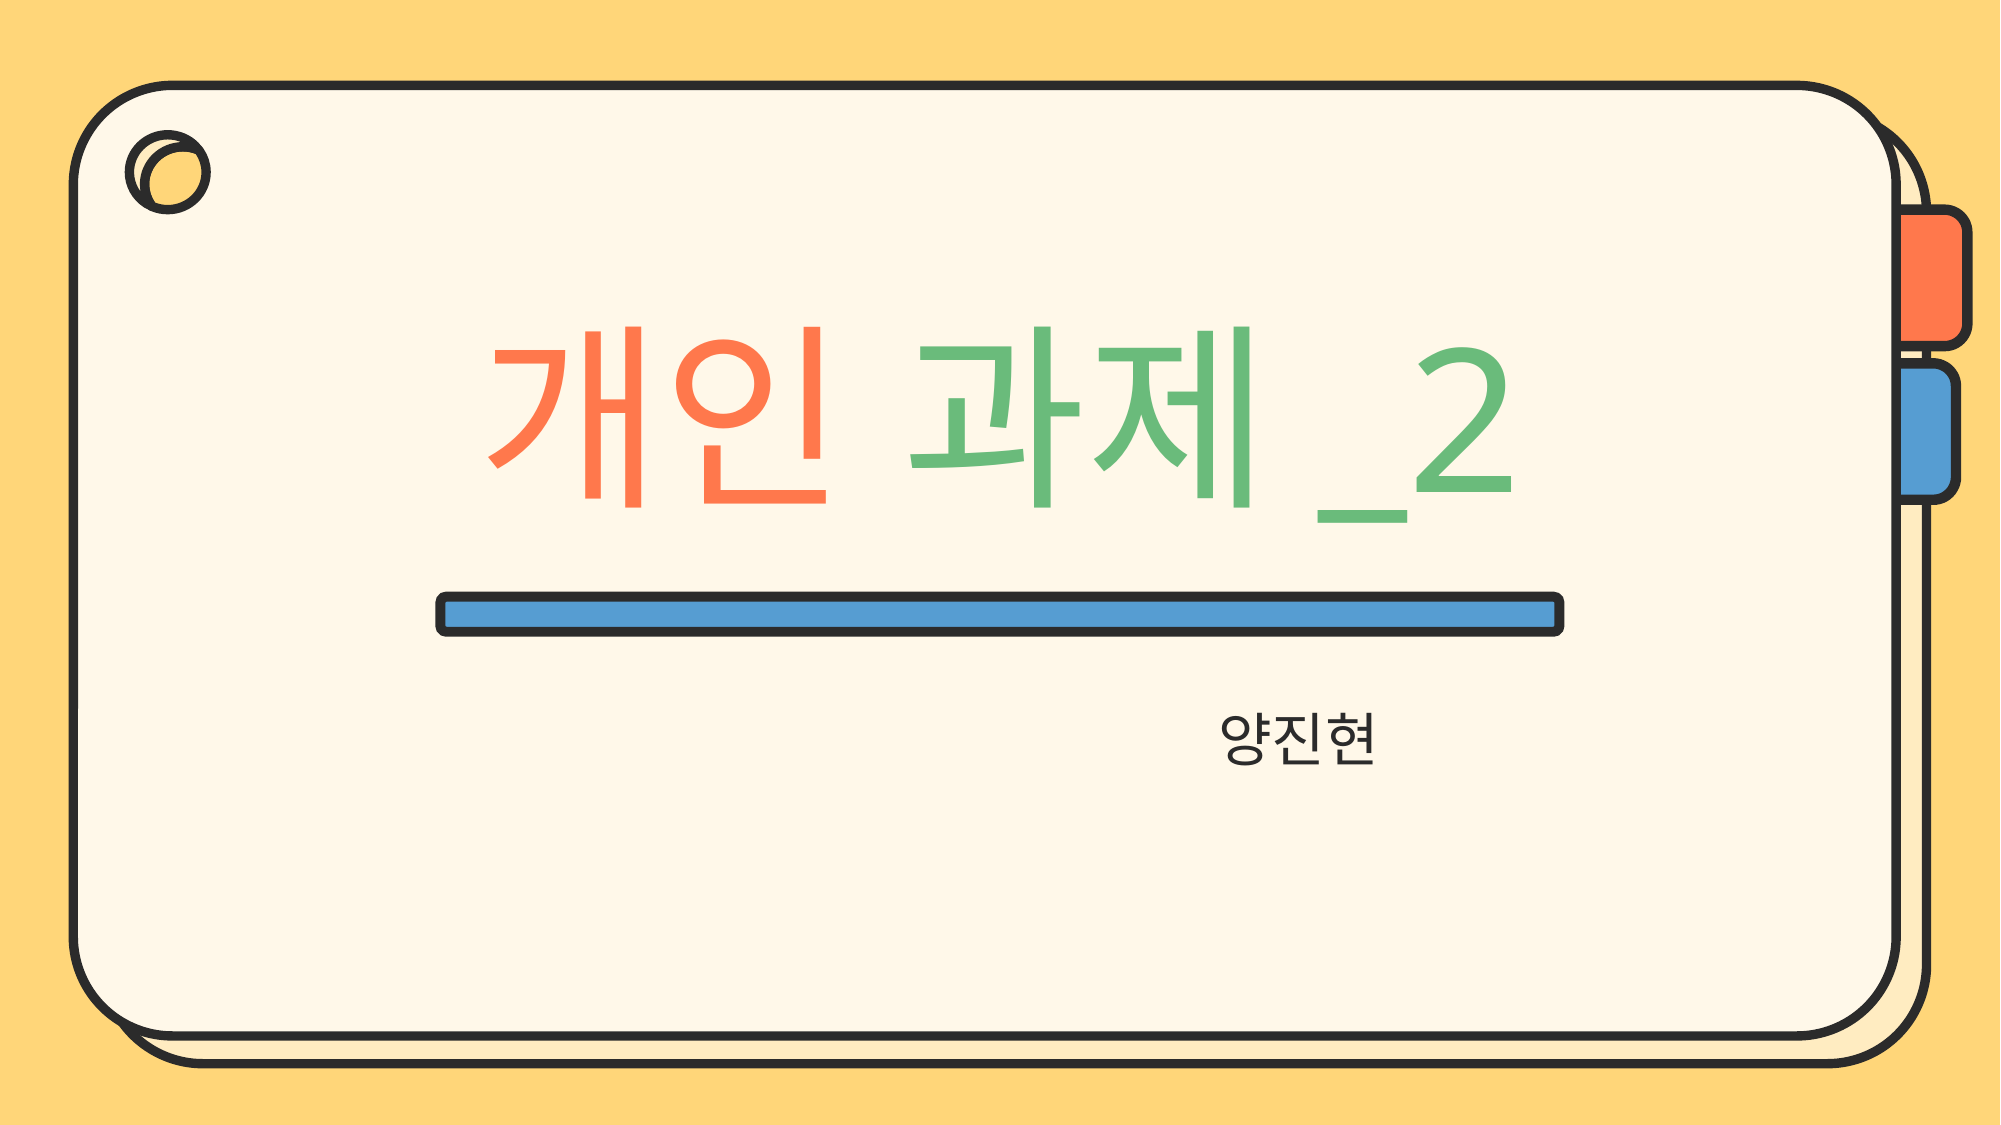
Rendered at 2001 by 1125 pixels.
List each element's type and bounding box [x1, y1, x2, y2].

text_box [73, 85, 1968, 1064]
